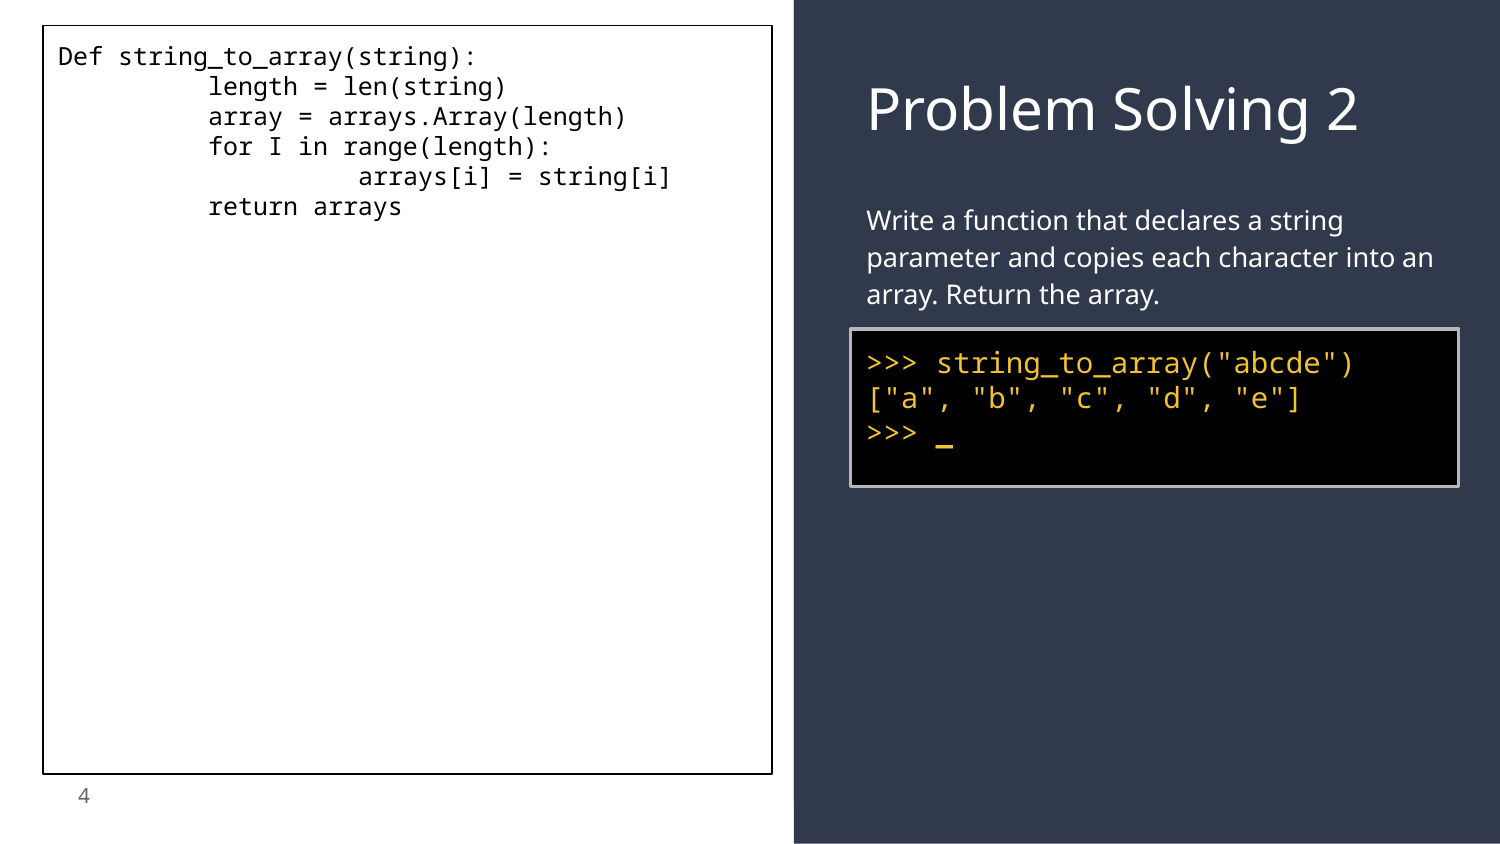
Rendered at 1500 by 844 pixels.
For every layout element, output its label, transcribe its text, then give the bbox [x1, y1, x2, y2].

title Problem Solving 2 [851, 57, 1460, 162]
text_box >>> string_to_array("abcde") ["a", "b", "c", "d", "e"] >>> _ [850, 328, 1459, 487]
list Write a function that declares a string parameter and copies each character into an array. Return the array. [851, 198, 1460, 310]
slide_number 4 [14, 764, 105, 830]
text_box Def string_to_array(string): length = len(string) array = arrays.Array(length) for I in range(length): arrays[i] = string[i] return arrays [43, 25, 773, 775]
